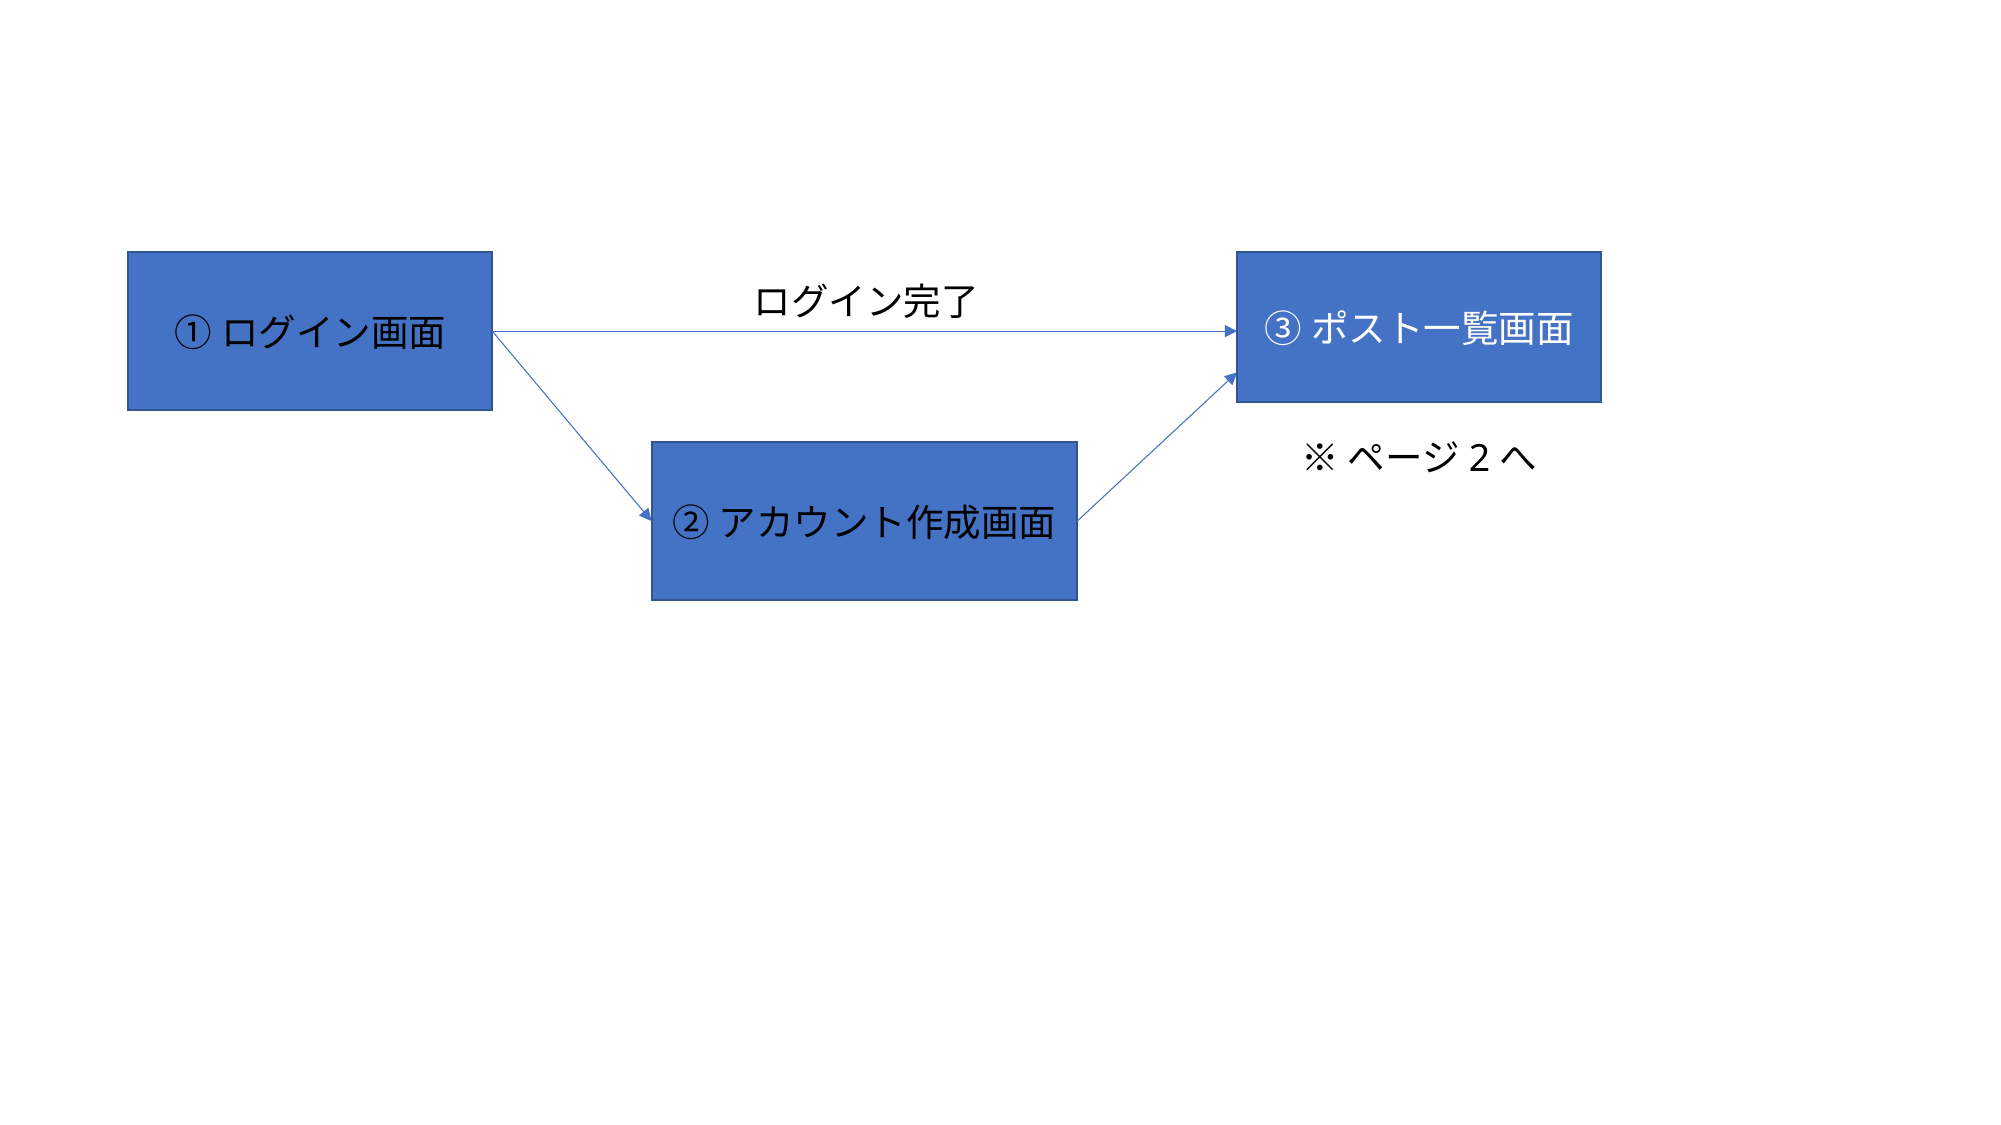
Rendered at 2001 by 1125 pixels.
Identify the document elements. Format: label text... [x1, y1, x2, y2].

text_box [492, 332, 652, 522]
text_box ①ログイン画面 [127, 251, 493, 411]
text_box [1077, 372, 1238, 522]
text_box ログイン完了 [738, 270, 994, 331]
text_box ③ポスト一覧画面 [1236, 251, 1602, 403]
text_box ②アカウント作成画面 [651, 441, 1078, 601]
text_box ※ページ2へ [1286, 426, 1552, 486]
